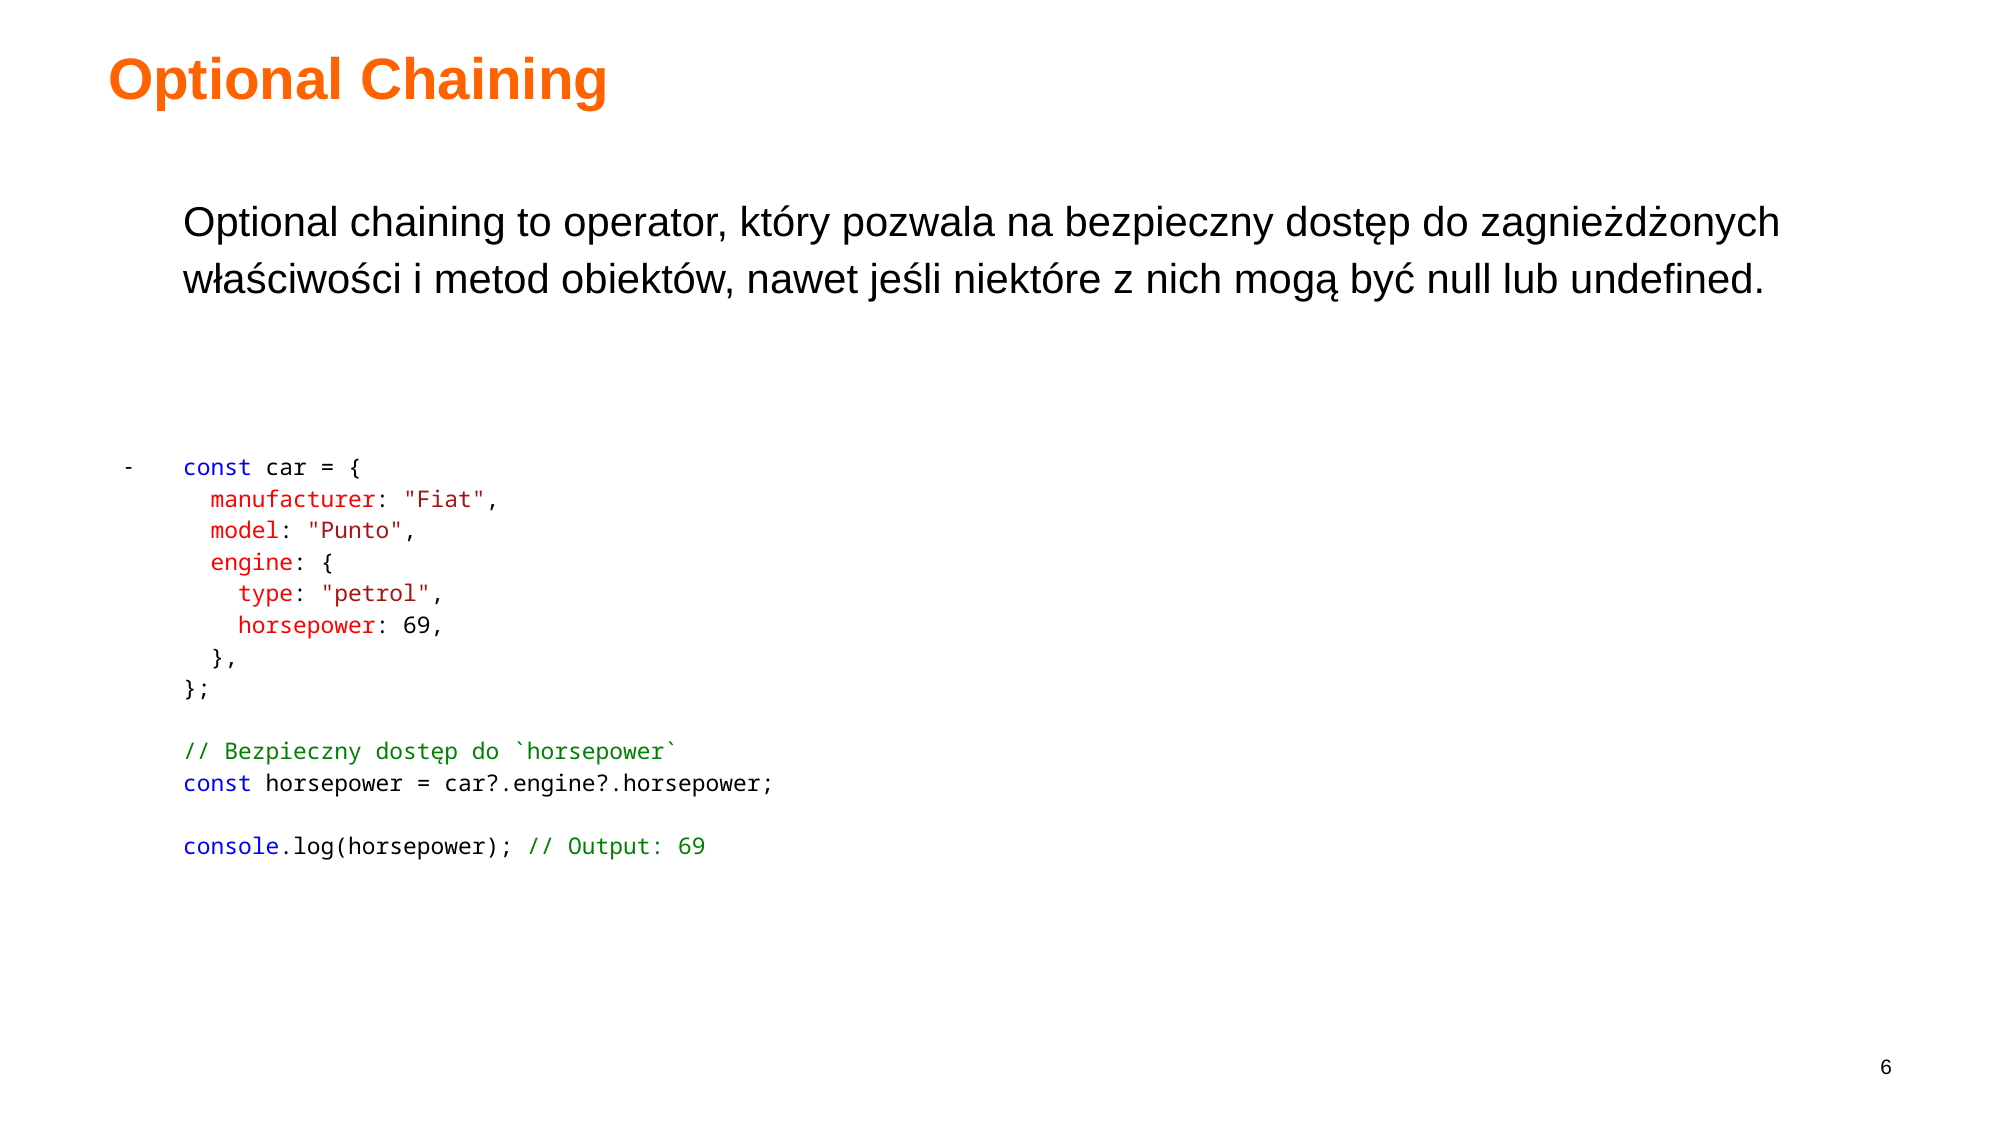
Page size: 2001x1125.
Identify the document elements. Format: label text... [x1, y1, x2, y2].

list Optional chaining to operator, który pozwala na bezpieczny dostęp do zagnieżdżonych właściwości i metod obiektów, nawet jeśli niektóre z nich mogą być null lub undefined. const car = { manufacturer: "Fiat", model: "Punto", engine: { type: "petrol", horsepower: 69, }, }; // Bezpieczny dostęp do `horsepower` const horsepower = car?.engine?.horsepower; console.log(horsepower); // Output: 69 [108, 187, 1893, 1017]
title Optional Chaining [108, 53, 1893, 187]
slide_number ‹#› [1810, 1050, 1892, 1082]
